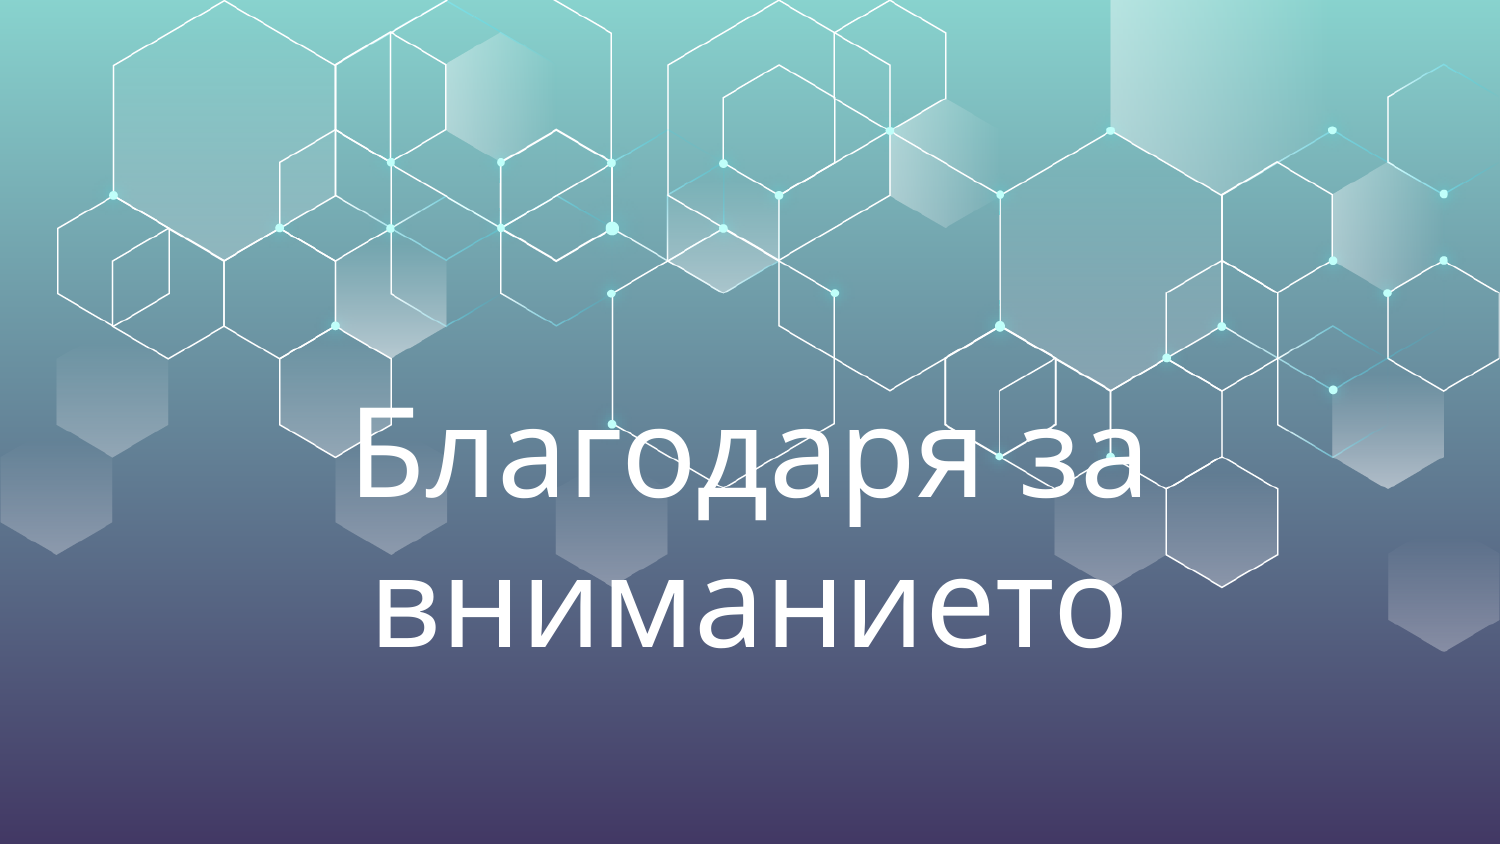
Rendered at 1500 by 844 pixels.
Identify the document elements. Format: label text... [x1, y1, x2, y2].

title Благодаря за вниманието [75, 481, 1425, 565]
picture [0, 0, 1500, 652]
